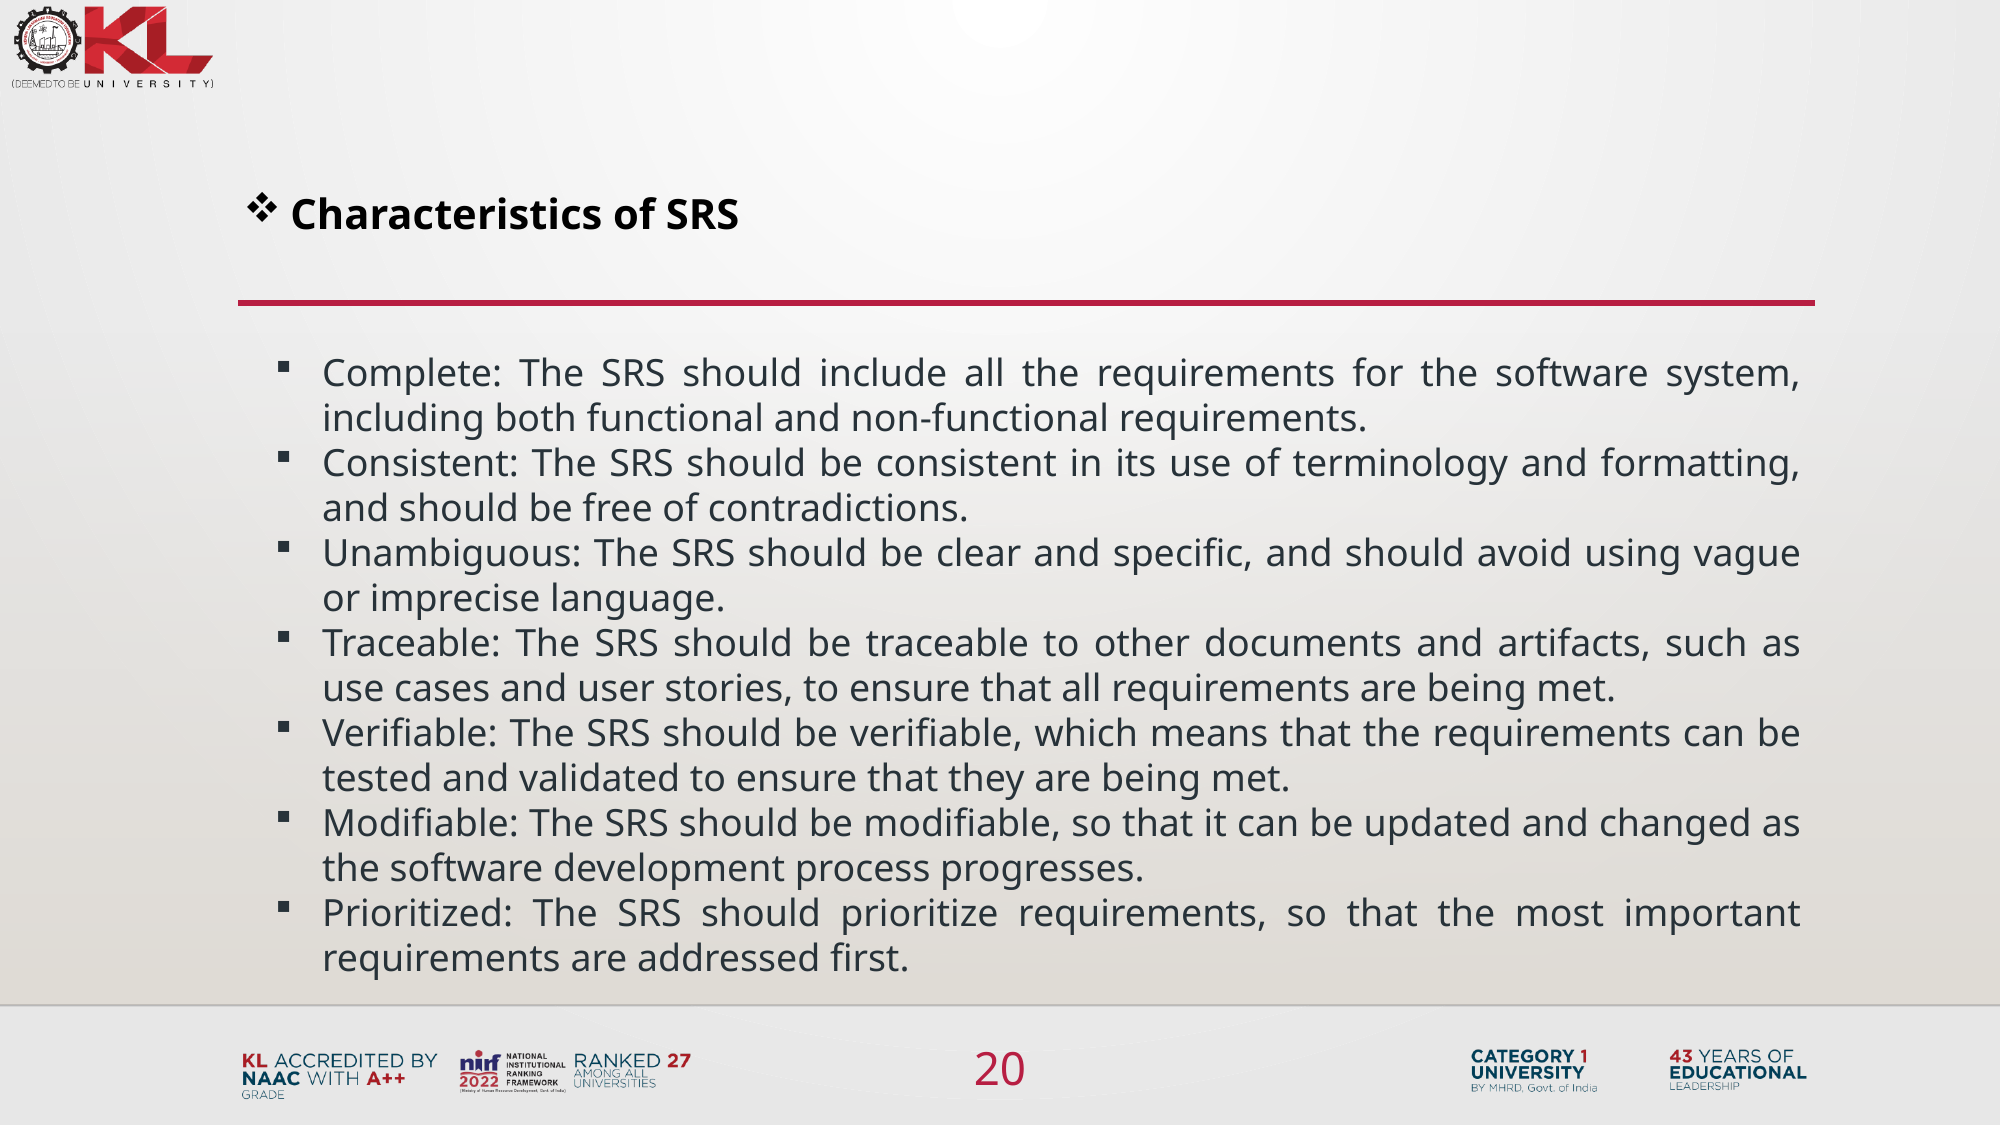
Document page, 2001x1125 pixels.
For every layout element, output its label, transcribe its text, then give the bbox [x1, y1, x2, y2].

picture [12, 5, 213, 88]
text_box Complete: The SRS should include all the requirements for the software system, including both functional and non-functional requirements. Consistent: The SRS should be consistent in its use of terminology and formatting, and should be free of contradictions. Unambiguous: The SRS should be clear and specific, and should avoid using vague or imprecise language. Traceable: The SRS should be traceable to other documents and artifacts, such as use cases and user stories, to ensure that all requirements are being met. Verifiable: The SRS should be verifiable, which means that the requirements can be tested and validated to ensure that they are being met. Modifiable: The SRS should be modifiable, so that it can be updated and changed as the software development process progresses. Prioritized: The SRS should prioritize requirements, so that the most important requirements are addressed first. [260, 341, 1818, 987]
text_box Characteristics of SRS [228, 180, 1574, 246]
slide_number 20 [933, 1031, 1067, 1115]
picture [1447, 1045, 1814, 1101]
picture [238, 1045, 716, 1103]
